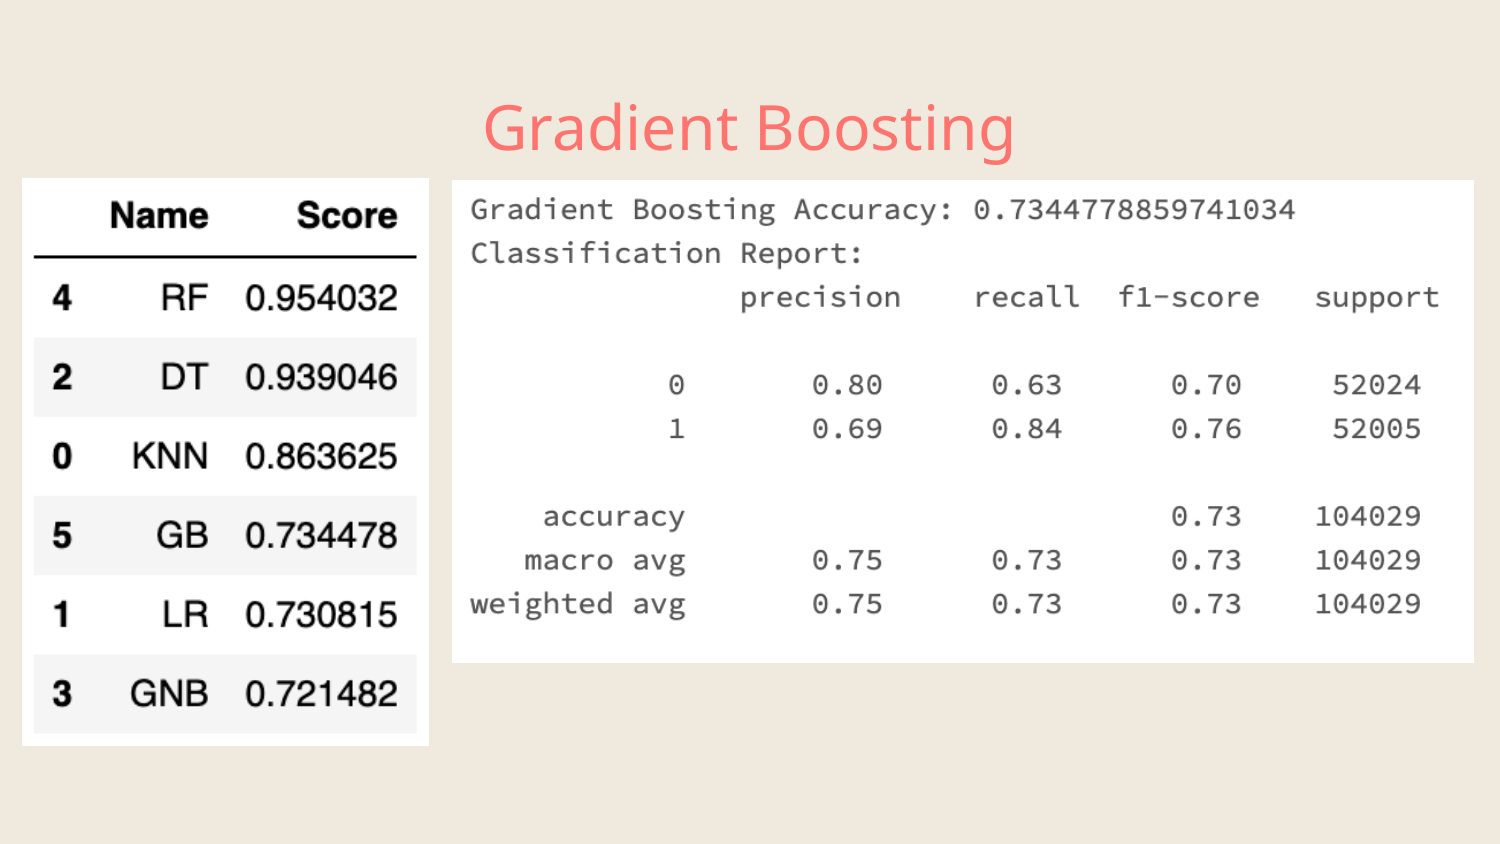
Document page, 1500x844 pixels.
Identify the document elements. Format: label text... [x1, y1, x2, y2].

picture [22, 177, 429, 747]
picture [452, 180, 1474, 663]
title Gradient Boosting [118, 72, 1382, 226]
